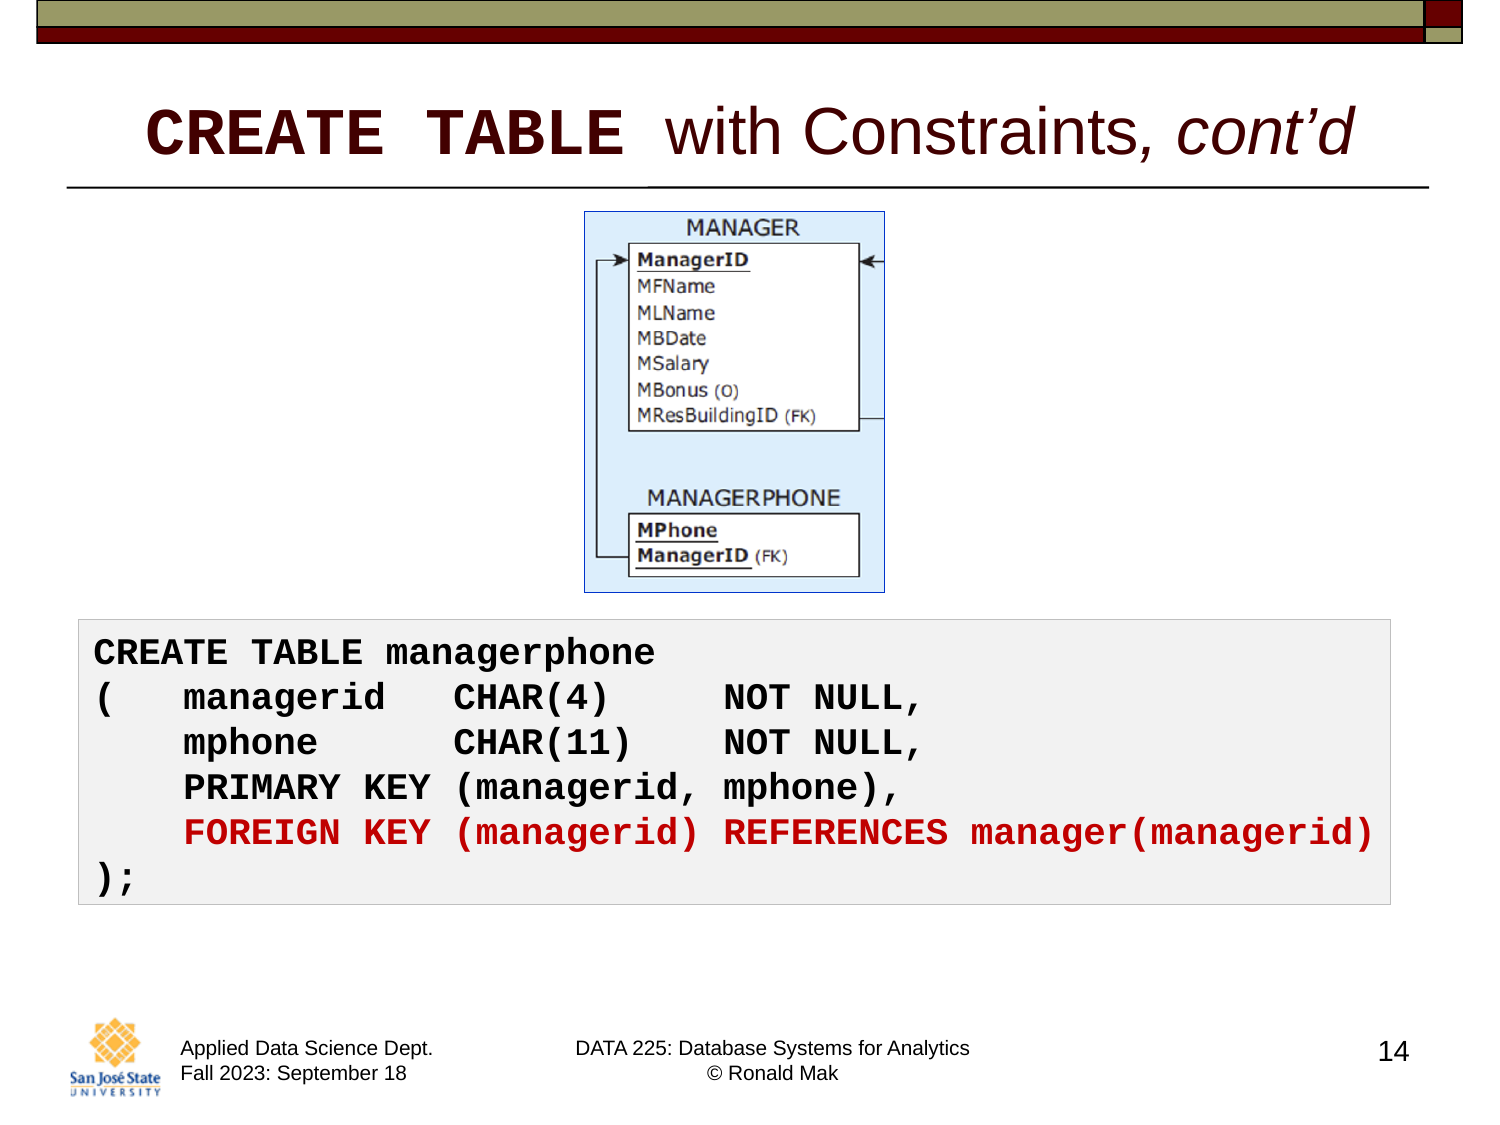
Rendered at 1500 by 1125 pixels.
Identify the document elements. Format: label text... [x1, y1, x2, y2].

picture [60, 1012, 166, 1112]
title CREATE TABLE with Constraints, cont’d [75, 67, 1425, 175]
slide_number 14 [1112, 1025, 1425, 1100]
picture [584, 211, 885, 593]
text_box CREATE TABLE managerphone ( managerid CHAR(4) NOT NULL, mphone CHAR(11) NOT NULL, PRIMARY KEY (managerid, mphone), FOREIGN KEY (managerid) REFERENCES manager(managerid) ); [78, 619, 1391, 905]
